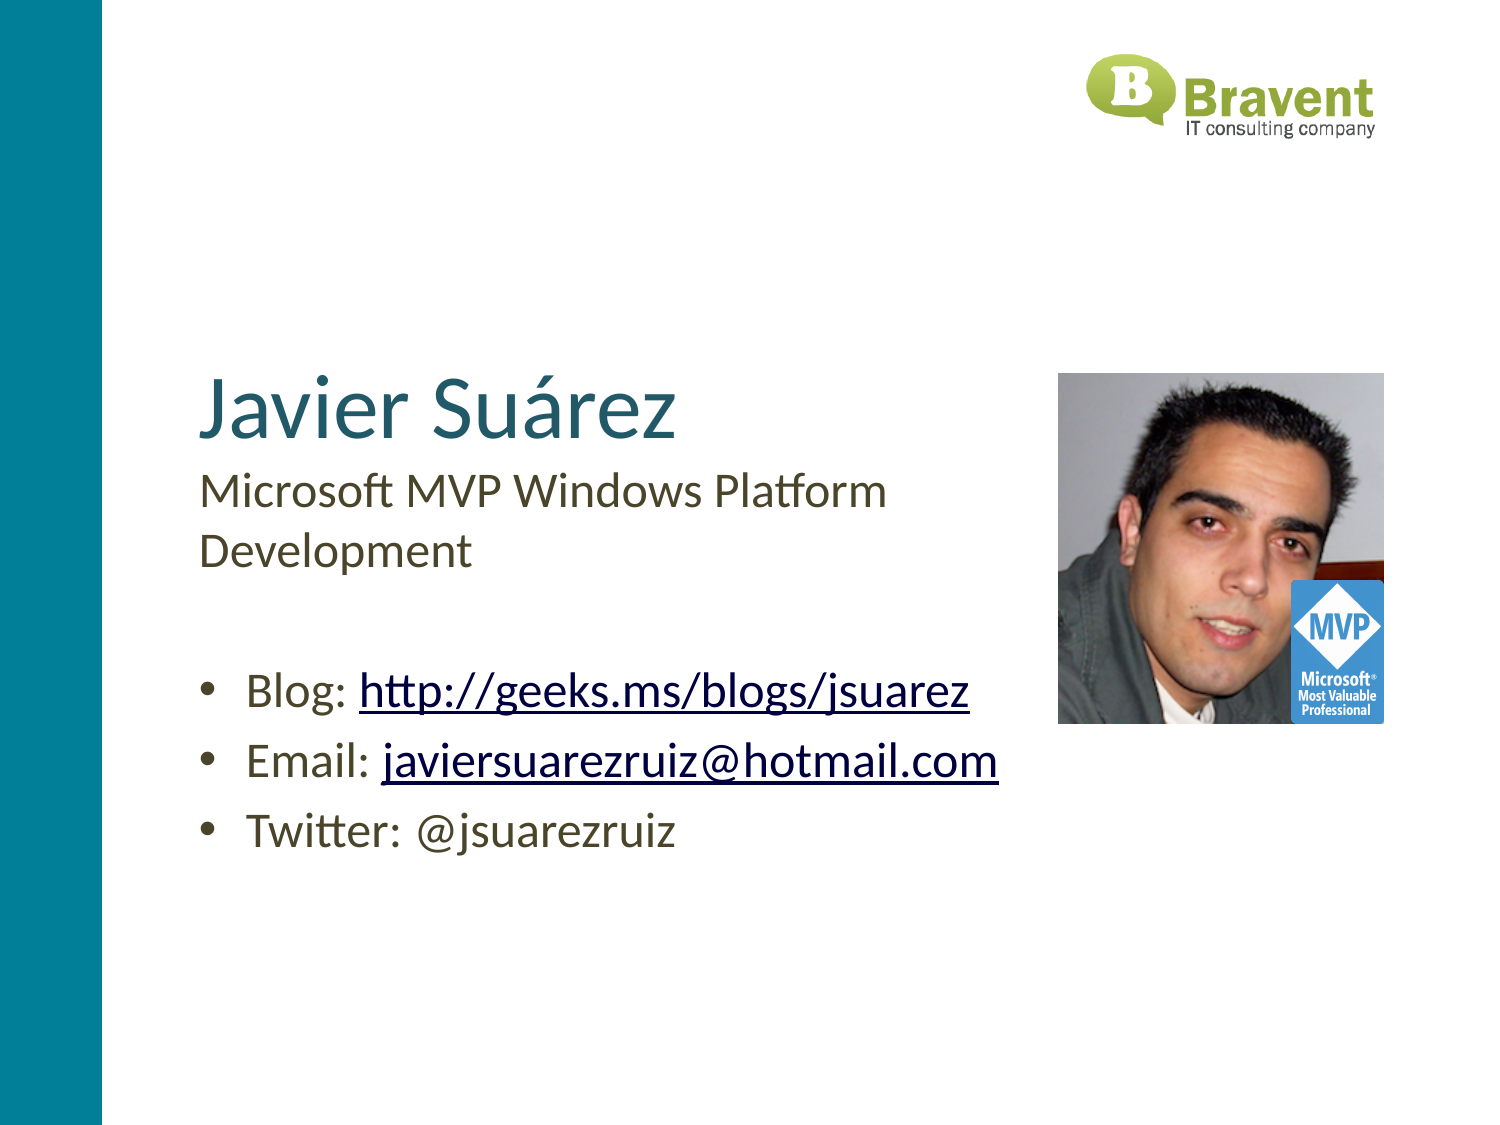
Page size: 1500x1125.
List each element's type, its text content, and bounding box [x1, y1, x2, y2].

text_box Microsoft MVP Windows Platform Development Blog: http://geeks.ms/blogs/jsuarez Email: javiersuarezruiz@hotmail.com Twitter: @jsuarezruiz [183, 457, 1058, 1037]
text_box [0, 0, 104, 1125]
text_box Javier Suárez [183, 361, 853, 442]
picture [1057, 373, 1384, 725]
picture [1080, 45, 1389, 148]
